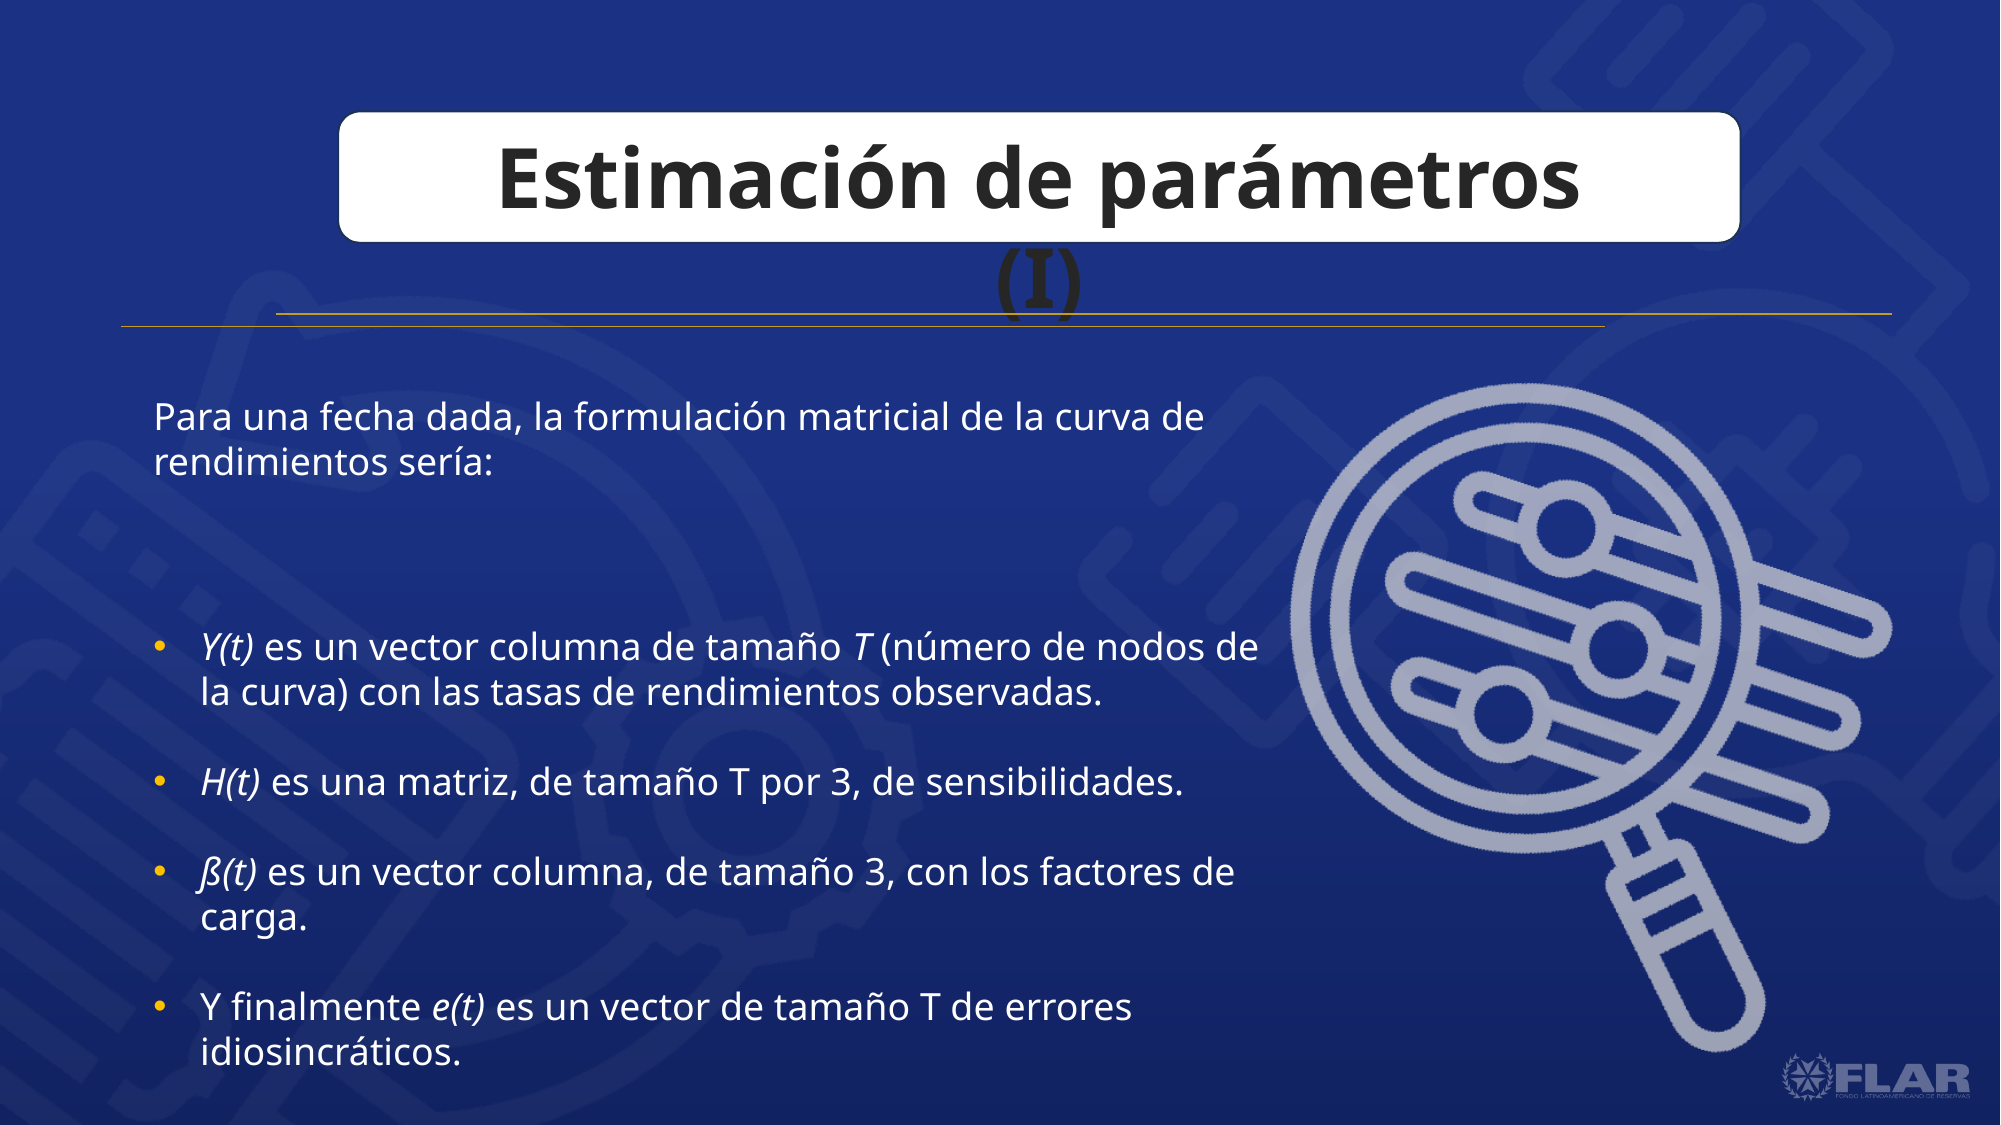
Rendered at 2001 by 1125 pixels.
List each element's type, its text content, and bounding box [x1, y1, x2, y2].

text_box Estimación de parámetros (I) [897, 327, 1262, 333]
picture [1771, 1051, 1979, 1106]
text_box [337, 110, 1262, 244]
picture [0, 311, 897, 1125]
text_box Estimación de parámetros (I) [454, 117, 1262, 313]
text_box Estimación de parámetros (I) [897, 315, 1262, 326]
picture [1262, 65, 2000, 1022]
